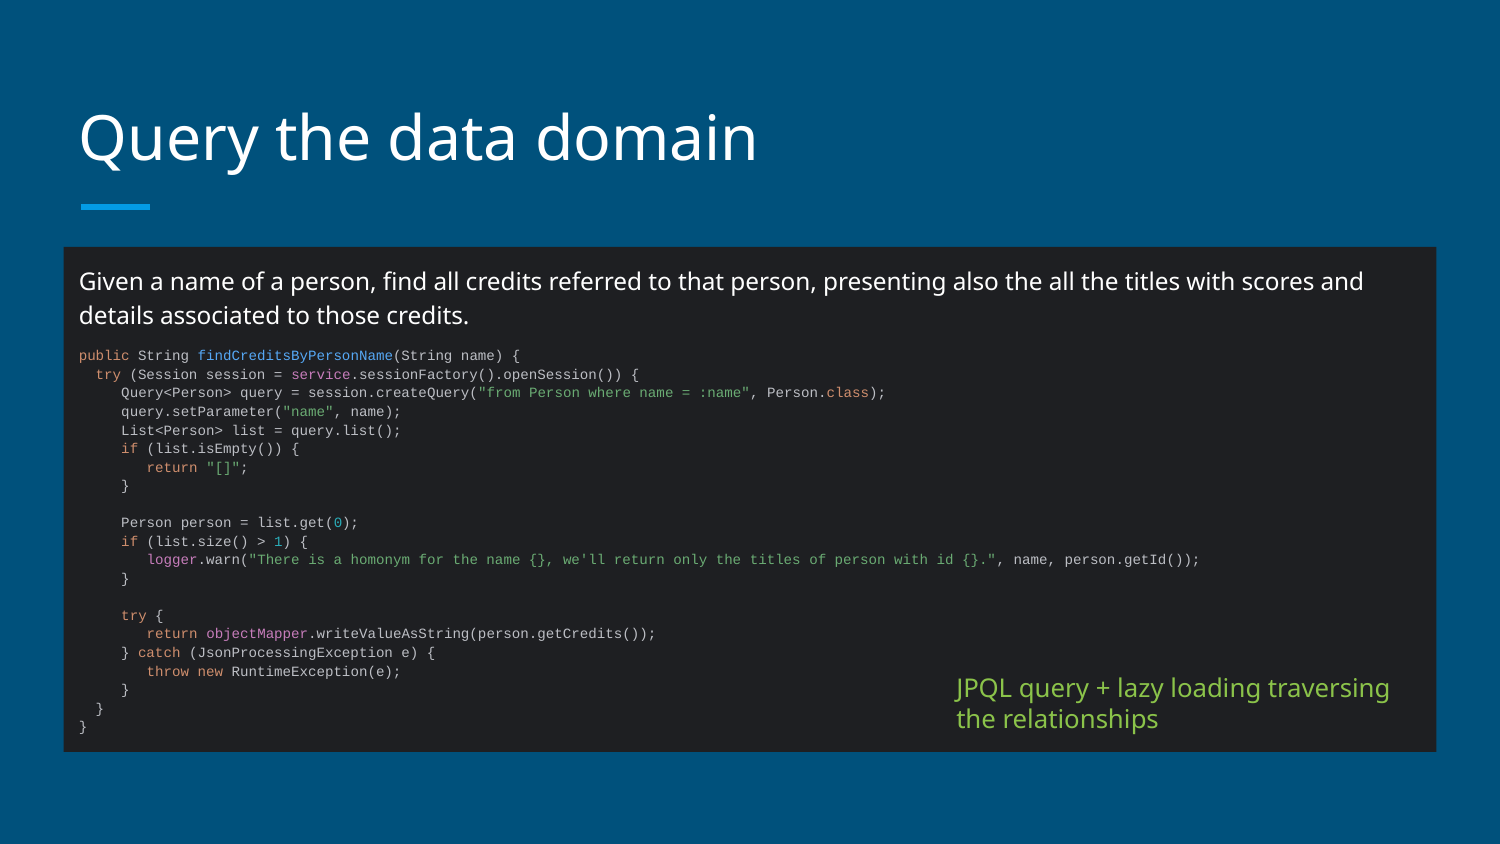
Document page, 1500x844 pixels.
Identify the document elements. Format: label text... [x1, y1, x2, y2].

title Query the data domain [63, 75, 1437, 188]
text_box JPQL query + lazy loading traversing the relationships [941, 656, 1438, 751]
list Given a name of a person, find all credits referred to that person, presenting also the all the titles with scores and details associated to those credits. public String findCreditsByPersonName(String name) { try (Session session = service.sessionFactory().openSession()) { Query<Person> query = session.createQuery("from Person where name = :name", Person.class); query.setParameter("name", name); List<Person> list = query.list(); if (list.isEmpty()) { return "[]"; } Person person = list.get(0); if (list.size() > 1) { logger.warn("There is a homonym for the name {}, we'll return only the titles of person with id {}.", name, person.getId()); } try { return objectMapper.writeValueAsString(person.getCredits()); } catch (JsonProcessingException e) { throw new RuntimeException(e); } } } [63, 246, 1437, 752]
